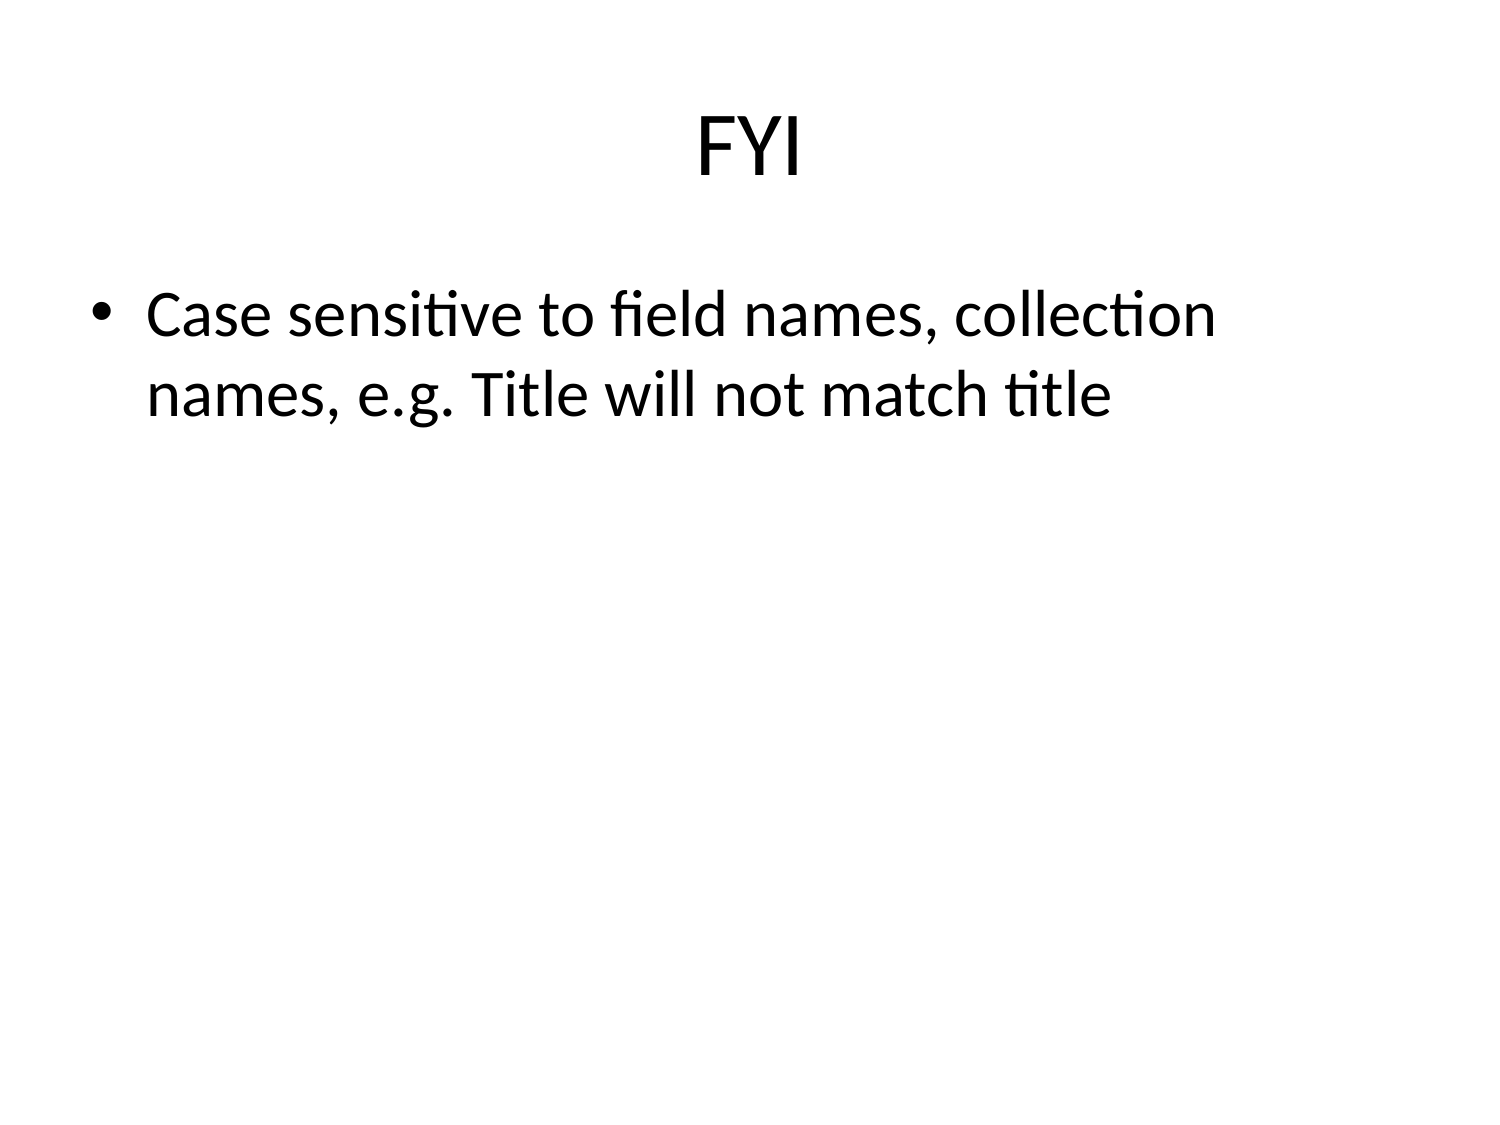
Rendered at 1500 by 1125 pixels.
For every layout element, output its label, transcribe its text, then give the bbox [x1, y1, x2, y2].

title FYI [75, 45, 1425, 233]
list Case sensitive to field names, collection names, e.g. Title will not match title [75, 262, 1425, 1005]
